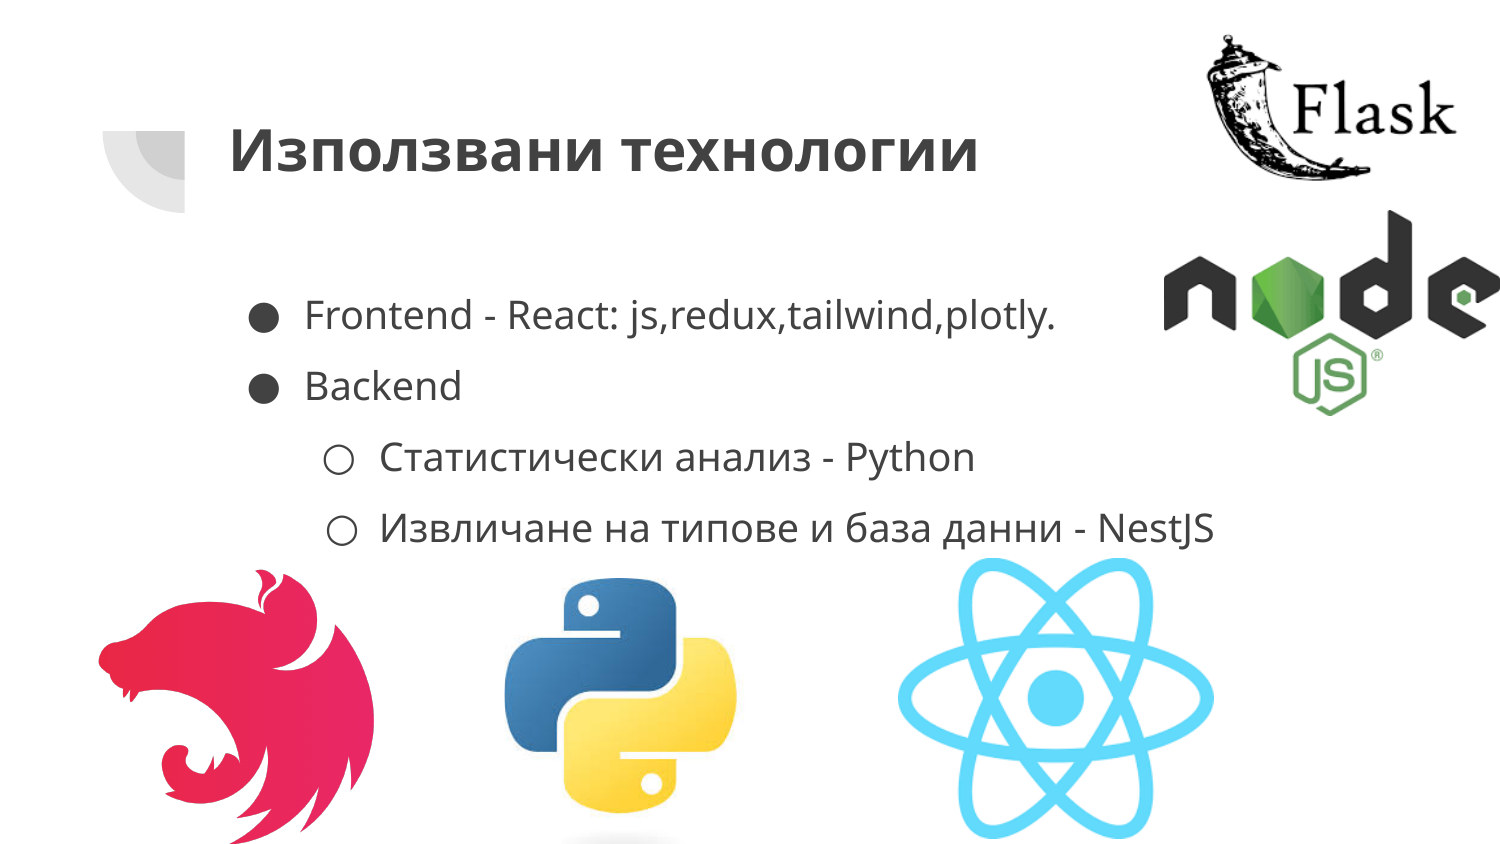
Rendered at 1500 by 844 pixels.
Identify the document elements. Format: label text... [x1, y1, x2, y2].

picture [91, 565, 383, 844]
list Frontend - React: js,redux,tailwind,plotly. Backend Статистически анализ - Python Извличане на типове и база данни - NestJS [213, 251, 1368, 740]
picture [1164, 0, 1500, 416]
picture [504, 565, 761, 844]
picture [897, 557, 1214, 840]
title Използвани технологии [213, 98, 1159, 251]
